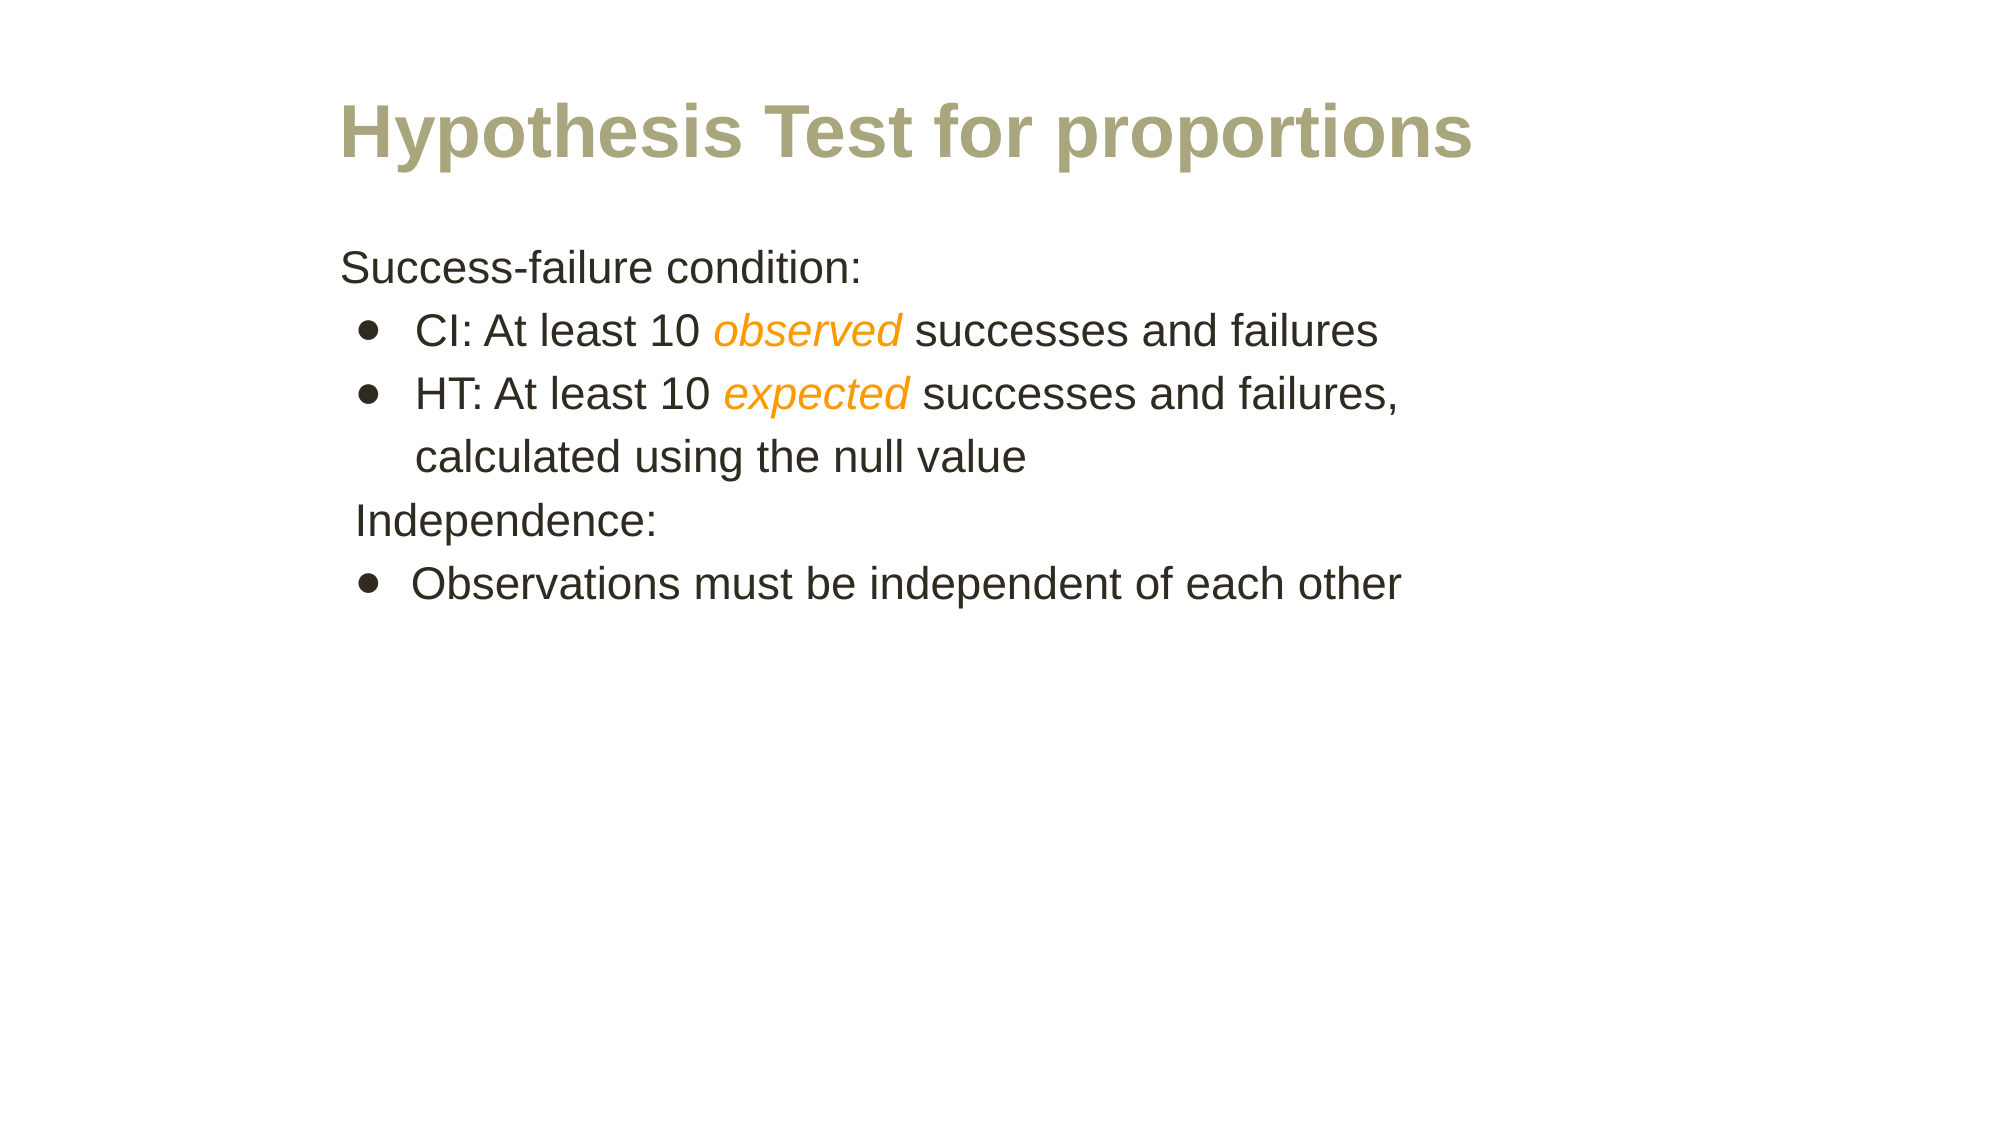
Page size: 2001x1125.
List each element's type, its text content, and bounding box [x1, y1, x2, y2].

title Hypothesis Test for proportions [324, 0, 1675, 188]
list Success-failure condition: CI: At least 10 observed successes and failures HT: At least 10 expected successes and failures, calculated using the null value Independence: Observations must be independent of each other [325, 214, 1609, 371]
